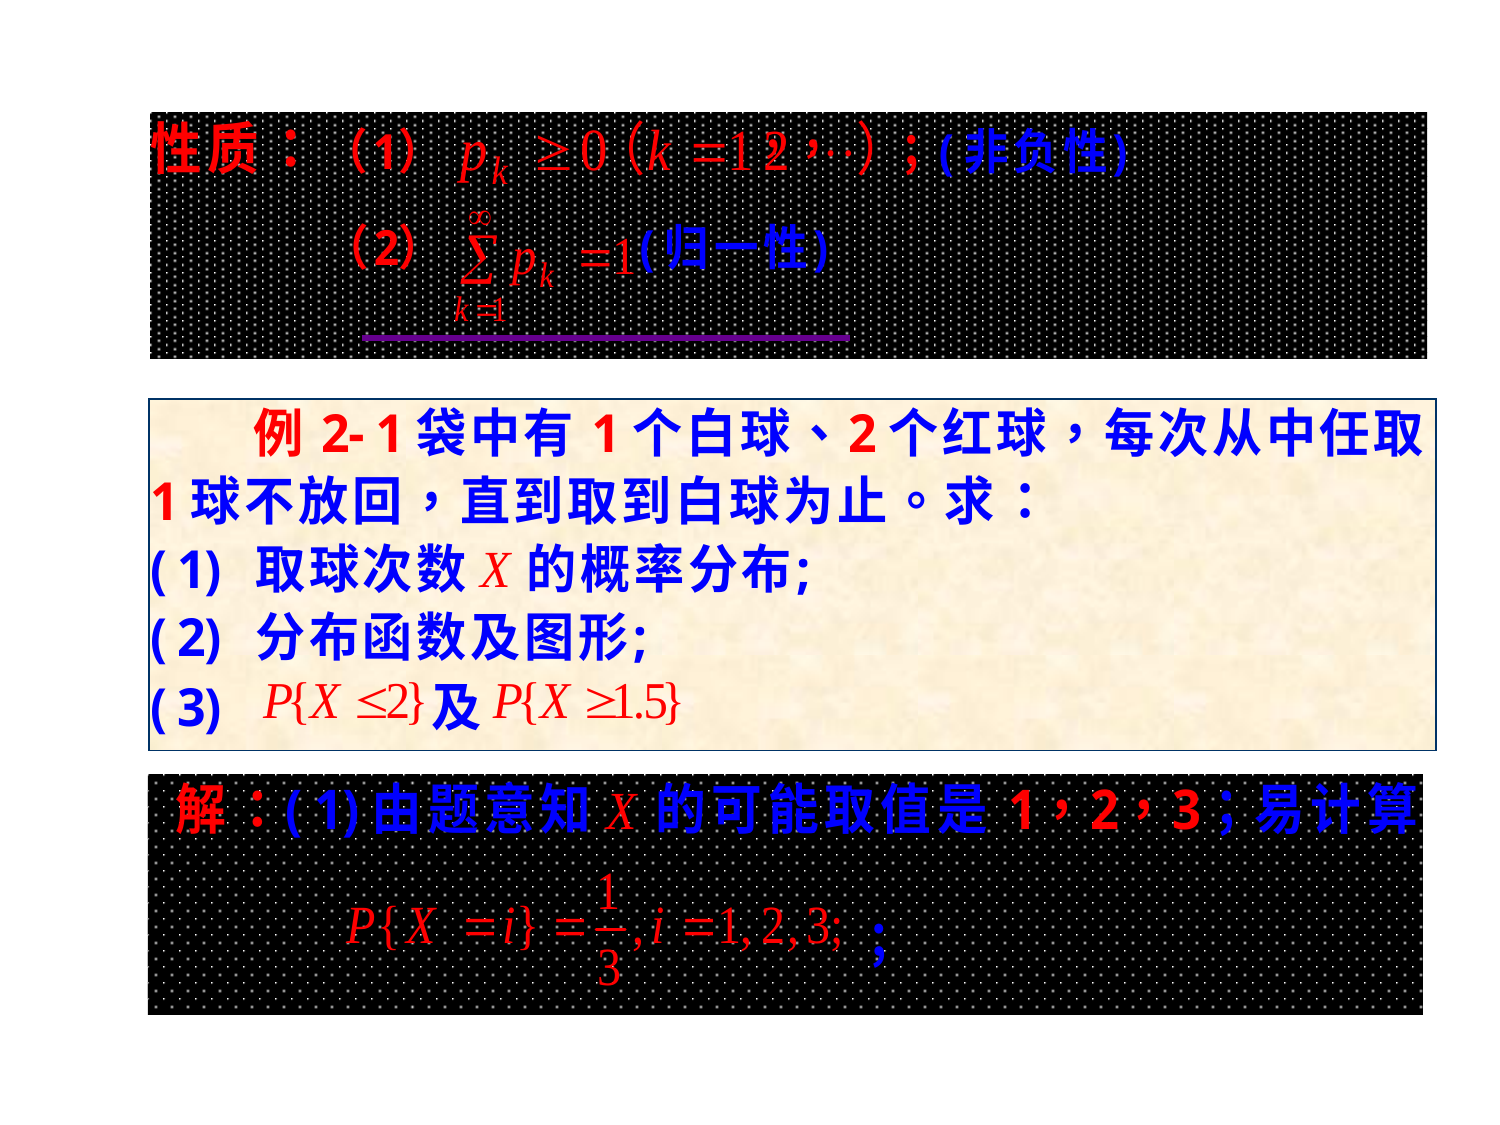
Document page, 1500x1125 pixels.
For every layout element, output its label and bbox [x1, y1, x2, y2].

text_box [149, 112, 1428, 359]
text_box [336, 857, 1247, 998]
text_box [149, 399, 1436, 751]
text_box [147, 774, 1424, 1015]
